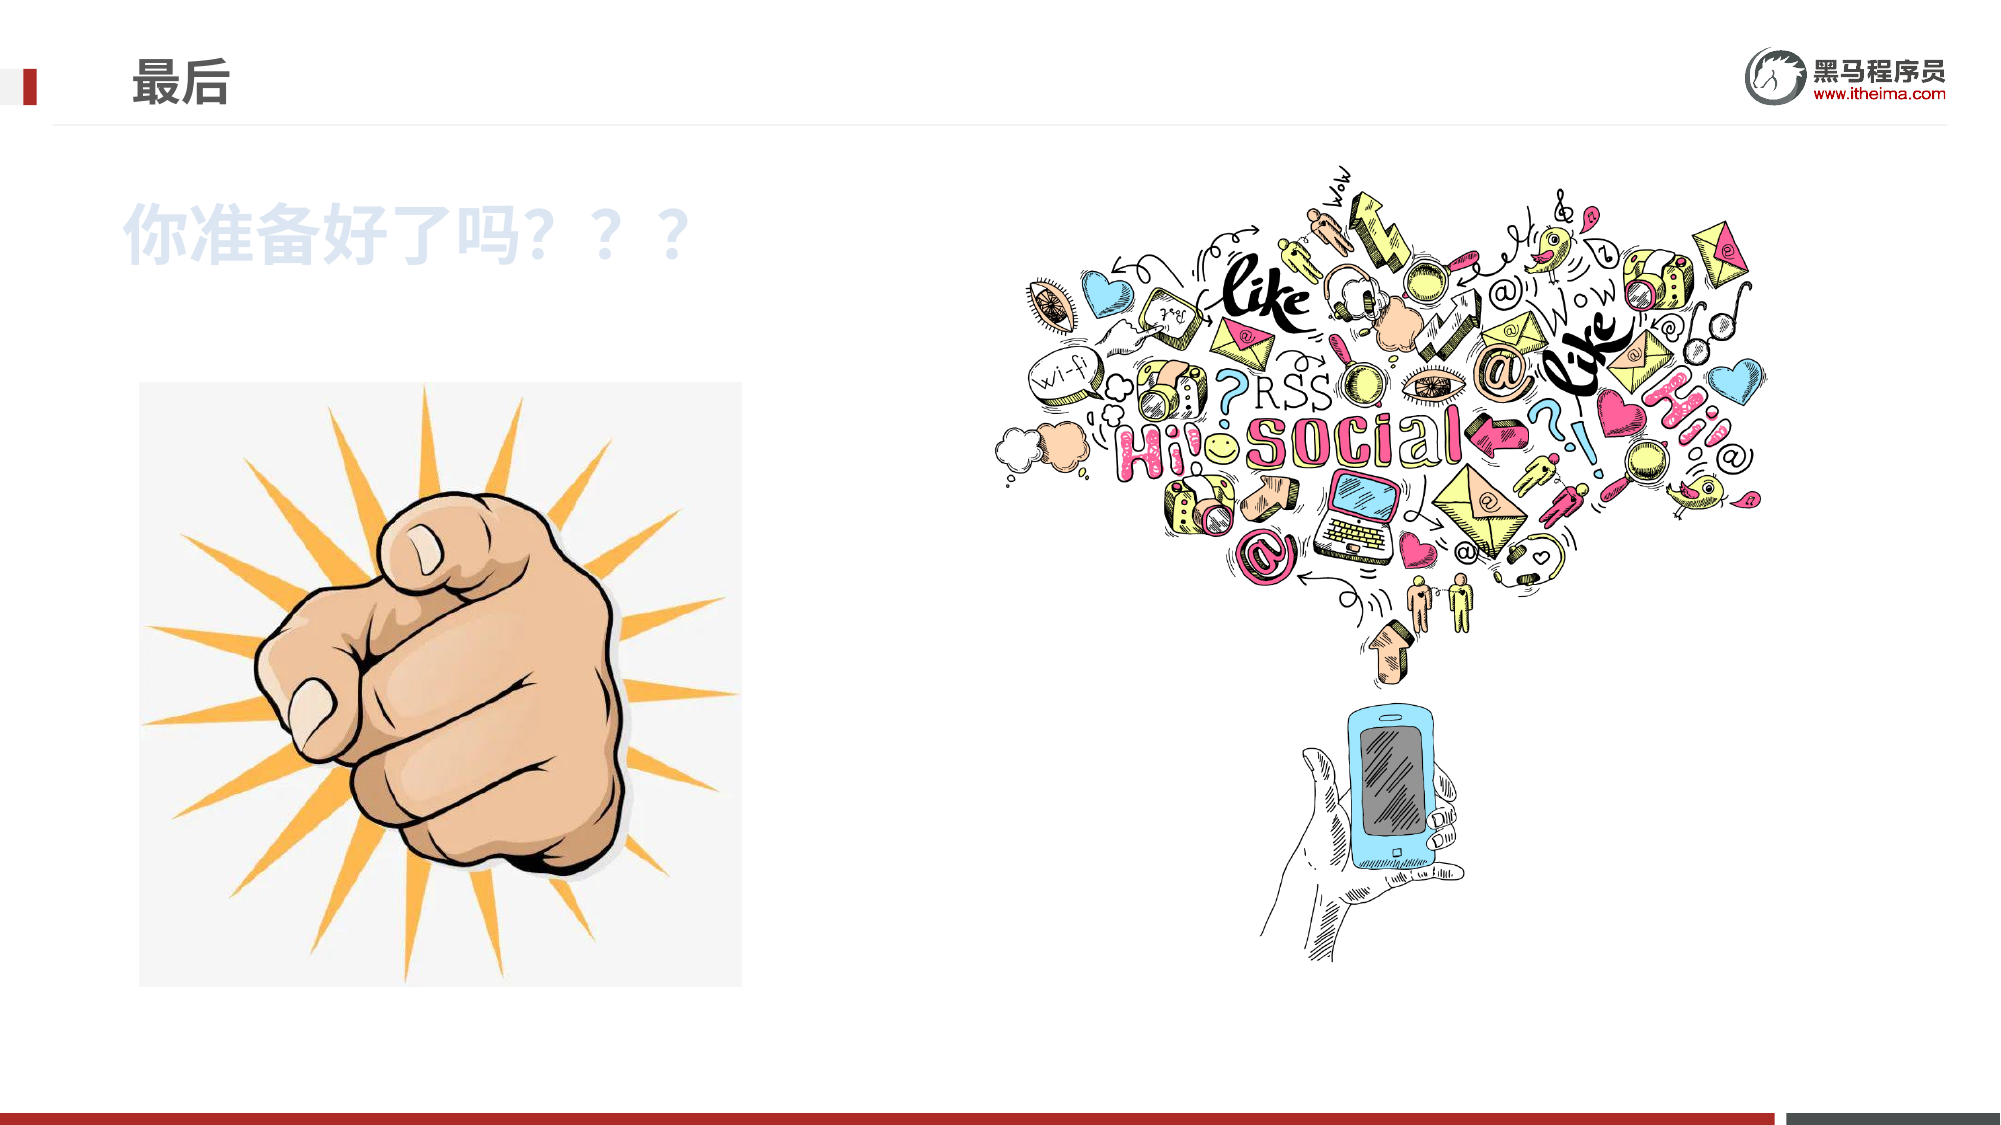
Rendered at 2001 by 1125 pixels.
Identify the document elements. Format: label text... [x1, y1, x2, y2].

text_box 你准备好了吗？？？ [107, 185, 739, 281]
picture [1744, 46, 1946, 106]
picture [139, 382, 743, 988]
picture [970, 156, 1790, 976]
title 最后 [116, 38, 1556, 124]
